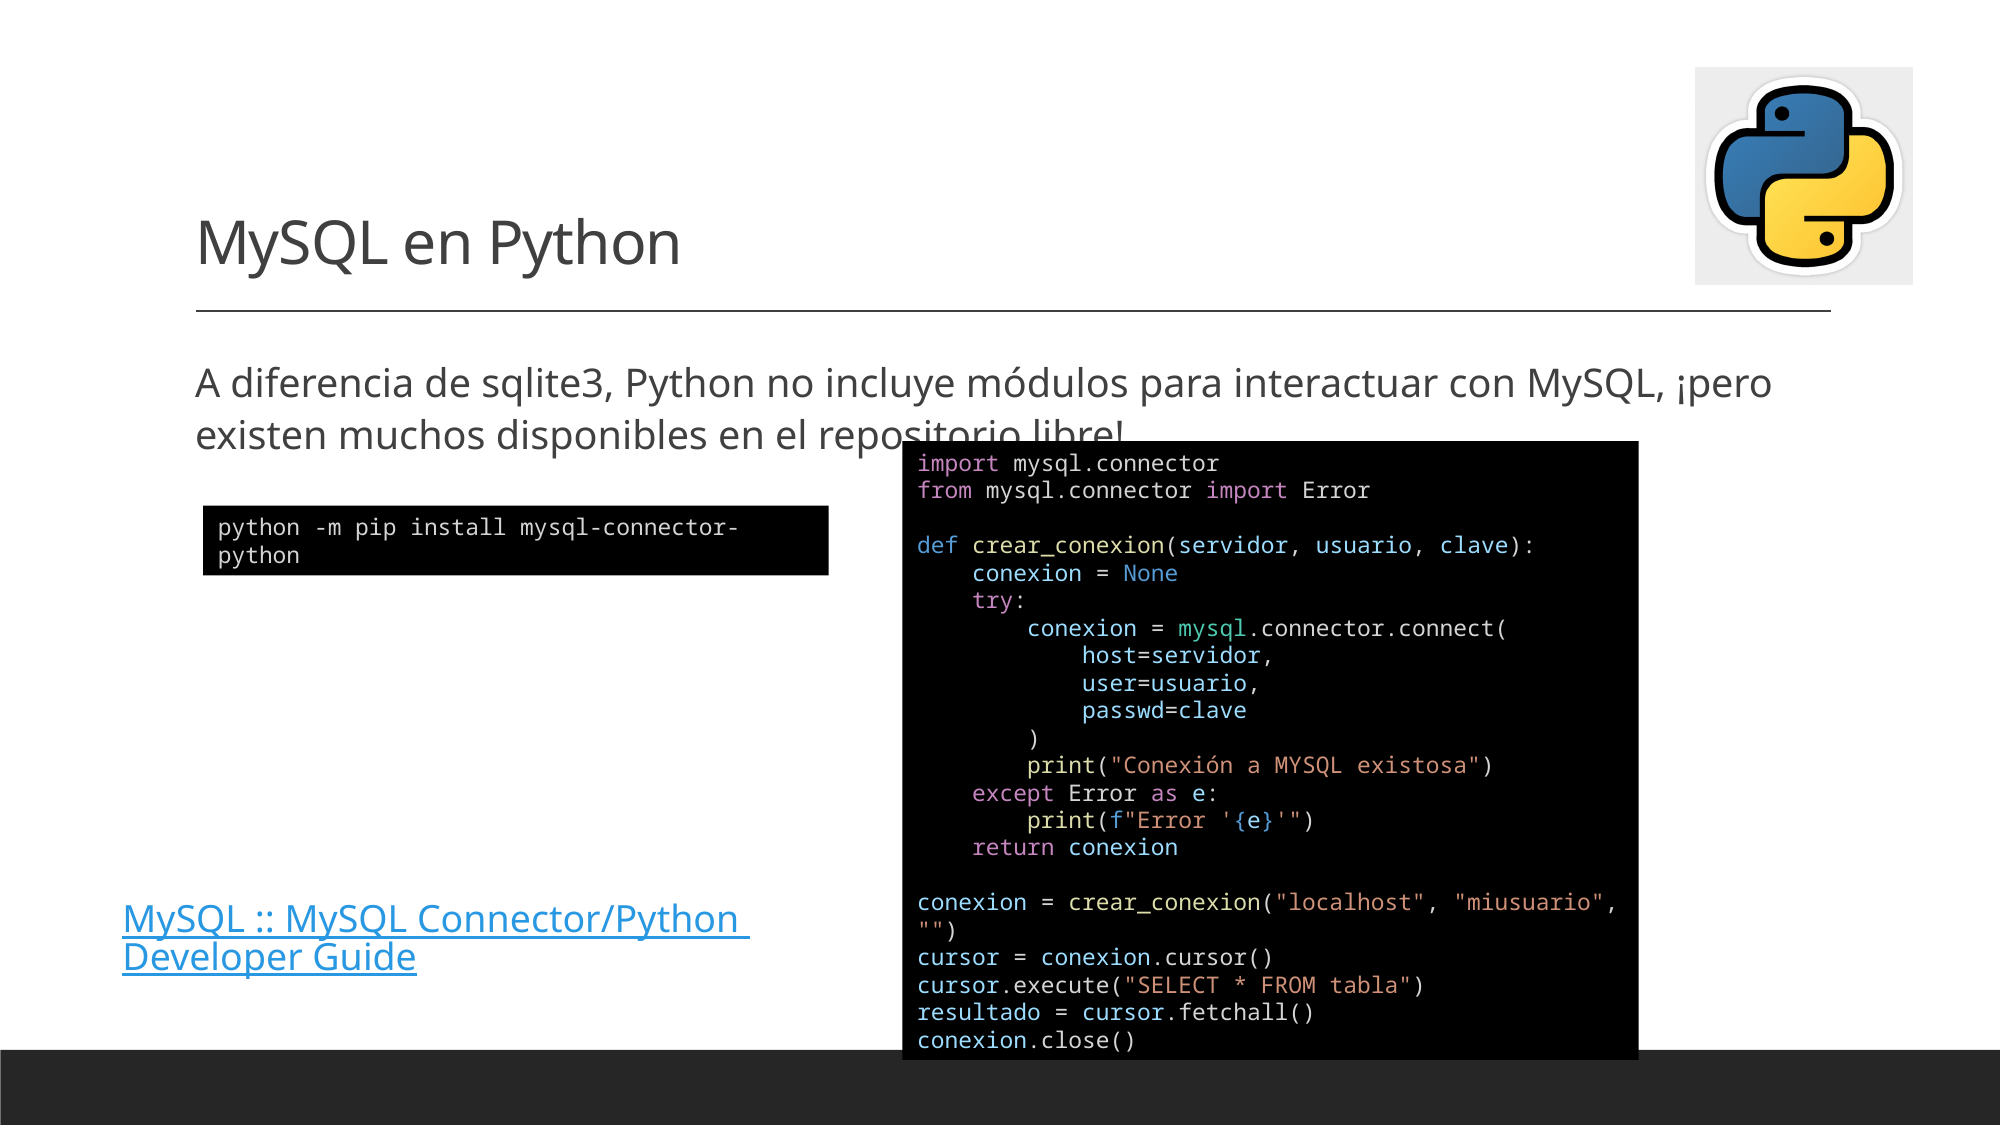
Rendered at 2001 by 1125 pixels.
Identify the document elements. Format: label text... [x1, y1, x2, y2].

picture [1694, 67, 1913, 286]
text_box import mysql.connector from mysql.connector import Error def crear_conexion(servidor, usuario, clave): conexion = None try: conexion = mysql.connector.connect( host=servidor, user=usuario, passwd=clave ) print("Conexión a MYSQL existosa") except Error as e: print(f"Error '{e}'") return conexion conexion = crear_conexion("localhost", "miusuario", "") cursor = conexion.cursor() cursor.execute("SELECT * FROM tabla") resultado = cursor.fetchall() conexion.close() [902, 441, 1639, 1060]
text_box MySQL en Python [180, 204, 1506, 285]
text_box MySQL :: MySQL Connector/Python Developer Guide [107, 887, 780, 954]
text_box python -m pip install mysql-connector-python [203, 505, 829, 576]
list A diferencia de sqlite3, Python no incluye módulos para interactuar con MySQL, ¡pero existen muchos disponibles en el repositorio libre! [180, 345, 1889, 963]
